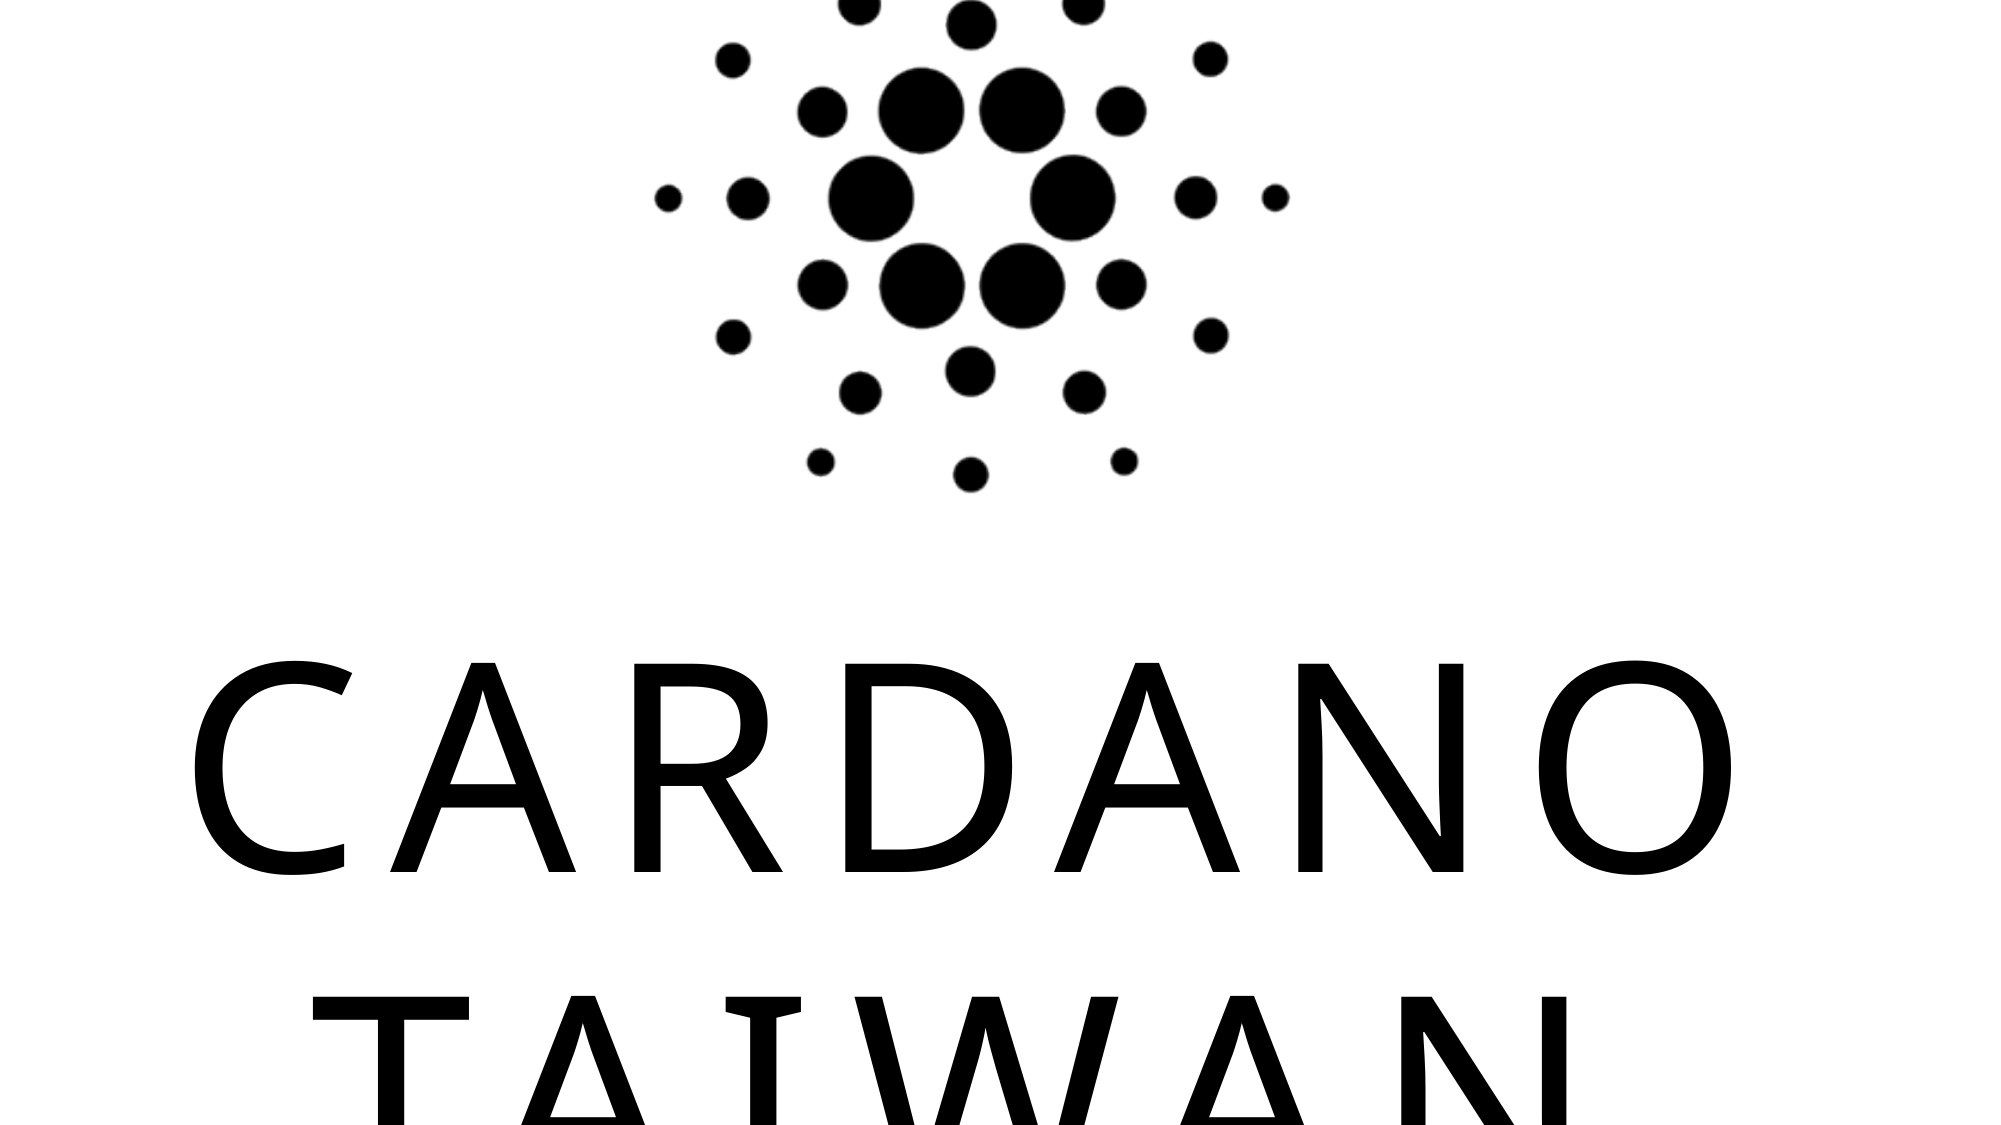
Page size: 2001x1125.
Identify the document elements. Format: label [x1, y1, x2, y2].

text_box [162, 0, 2000, 1125]
